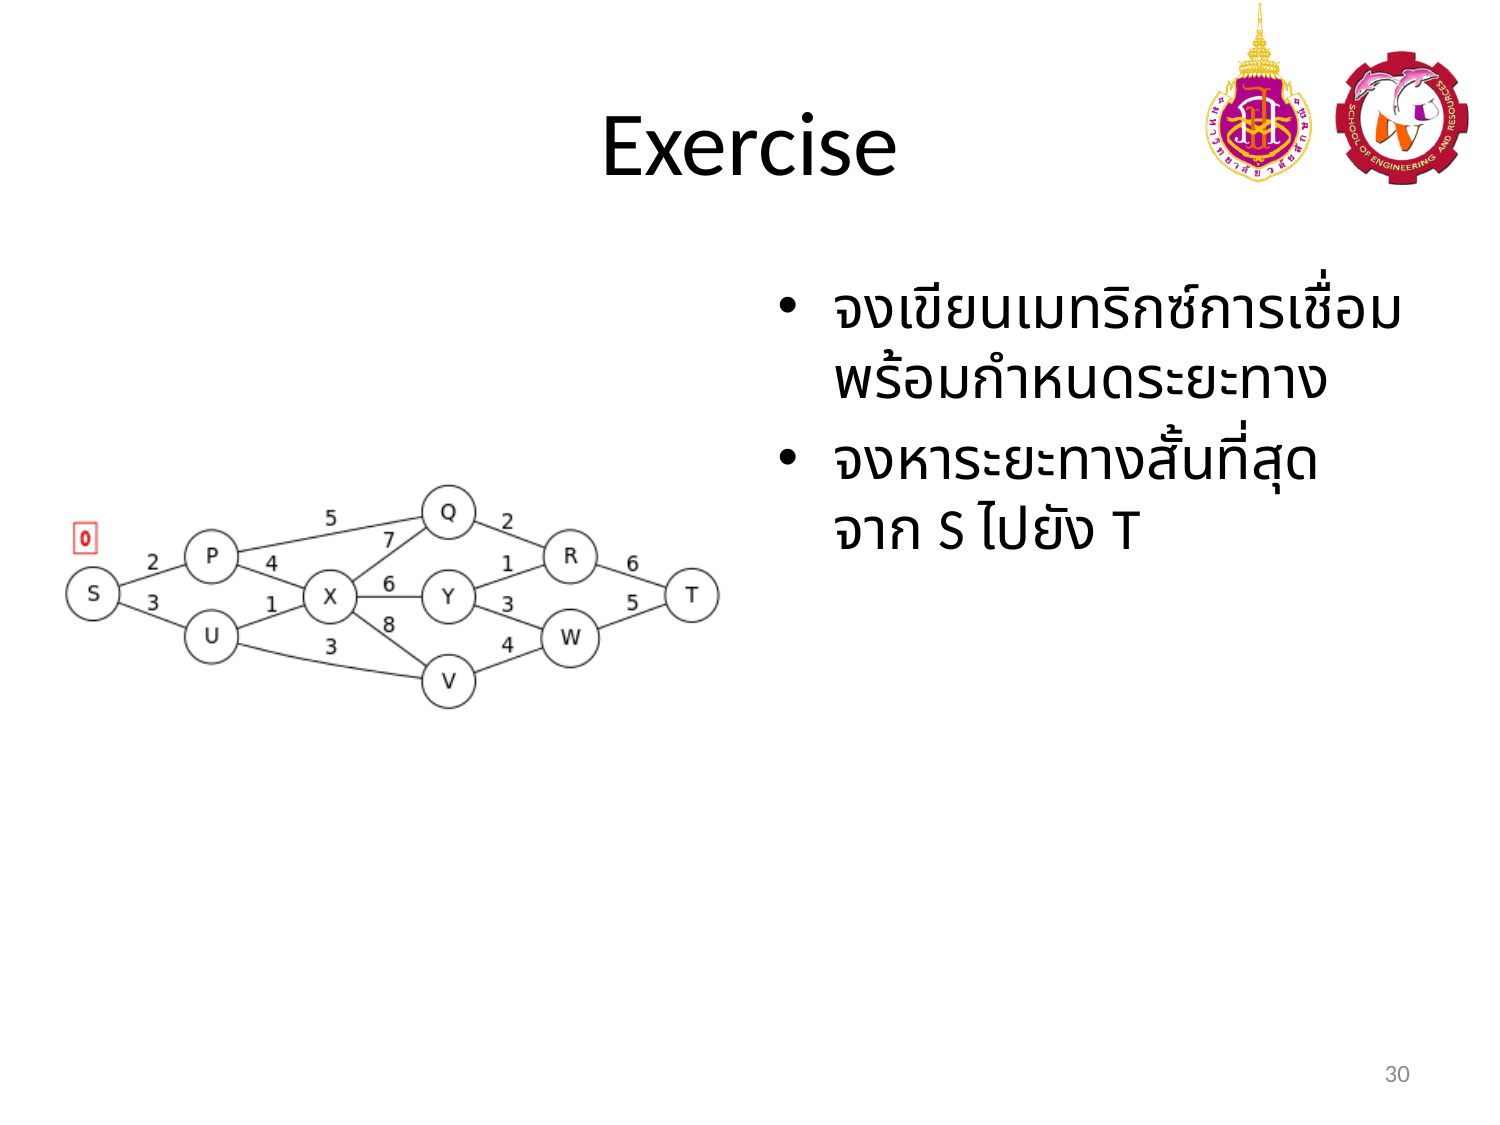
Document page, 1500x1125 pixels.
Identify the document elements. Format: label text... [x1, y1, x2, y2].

picture [1333, 50, 1471, 185]
title Exercise [75, 45, 1425, 233]
picture [1201, 0, 1320, 185]
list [64, 479, 728, 714]
list จงเขียนเมทริกซ์การเชื่อม พร้อมกำหนดระยะทาง จงหาระยะทางสั้นที่สุดจาก S ไปยัง T [762, 262, 1425, 1005]
slide_number 30 [1074, 1042, 1425, 1103]
